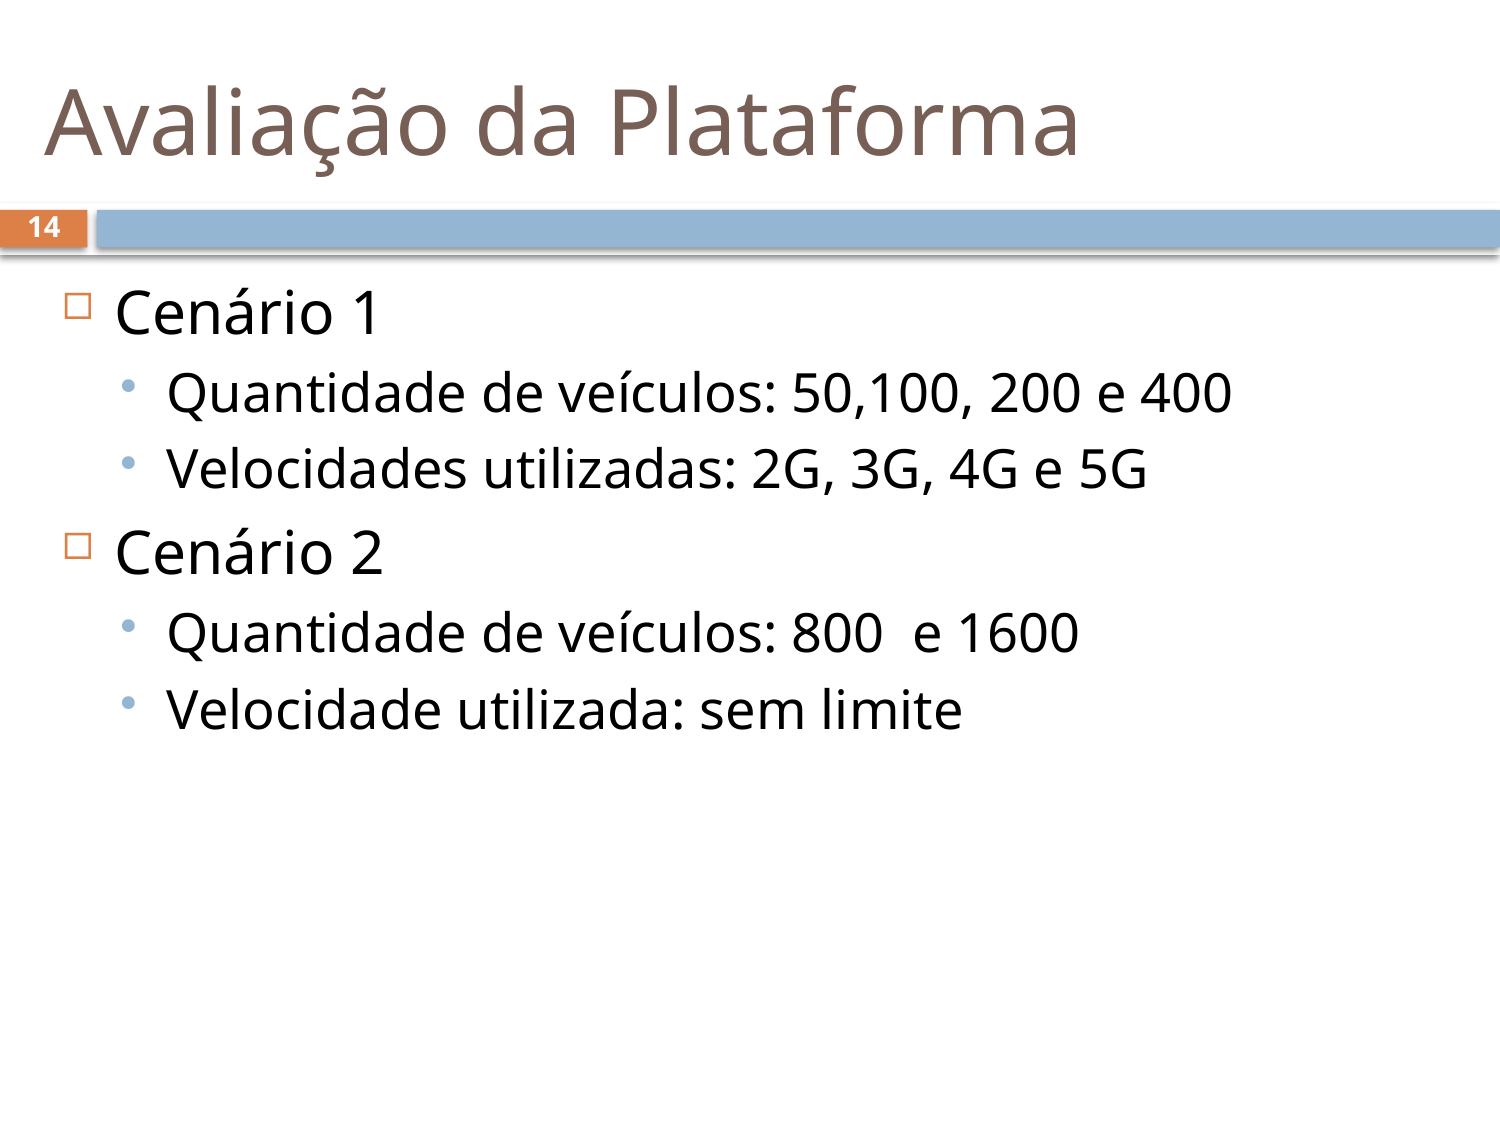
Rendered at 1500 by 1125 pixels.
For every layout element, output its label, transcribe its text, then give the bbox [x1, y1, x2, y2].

title Avaliação da Plataforma [29, 37, 1471, 201]
slide_number 14 [0, 208, 88, 249]
list Cenário 1 Quantidade de veículos: 50,100, 200 e 400 Velocidades utilizadas: 2G, 3G, 4G e 5G Cenário 2 Quantidade de veículos: 800 e 1600 Velocidade utilizada: sem limite [46, 266, 1438, 1083]
